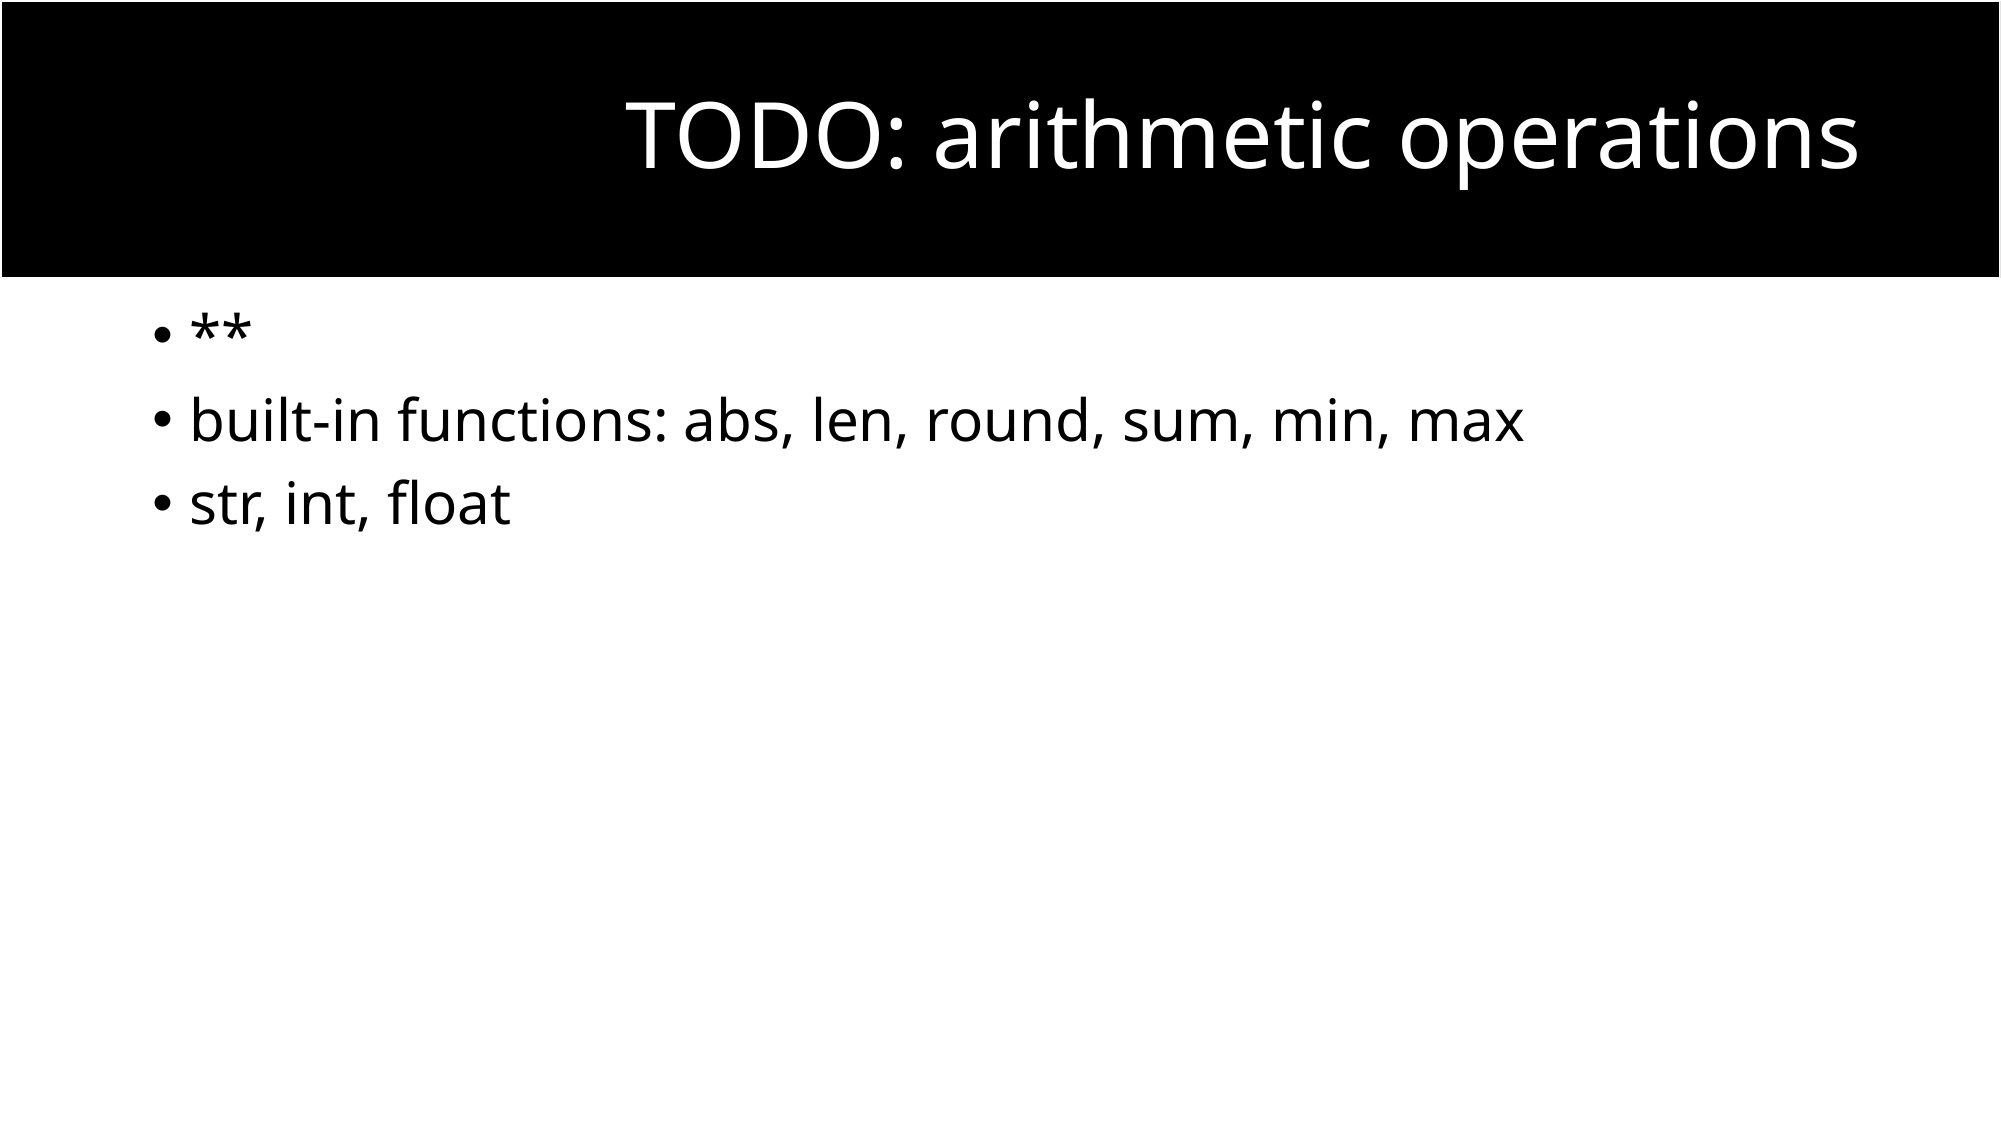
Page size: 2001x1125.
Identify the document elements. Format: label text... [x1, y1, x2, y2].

title TODO: arithmetic operations [0, 0, 2000, 278]
list ** built-in functions: abs, len, round, sum, min, max str, int, float [137, 299, 1863, 1014]
